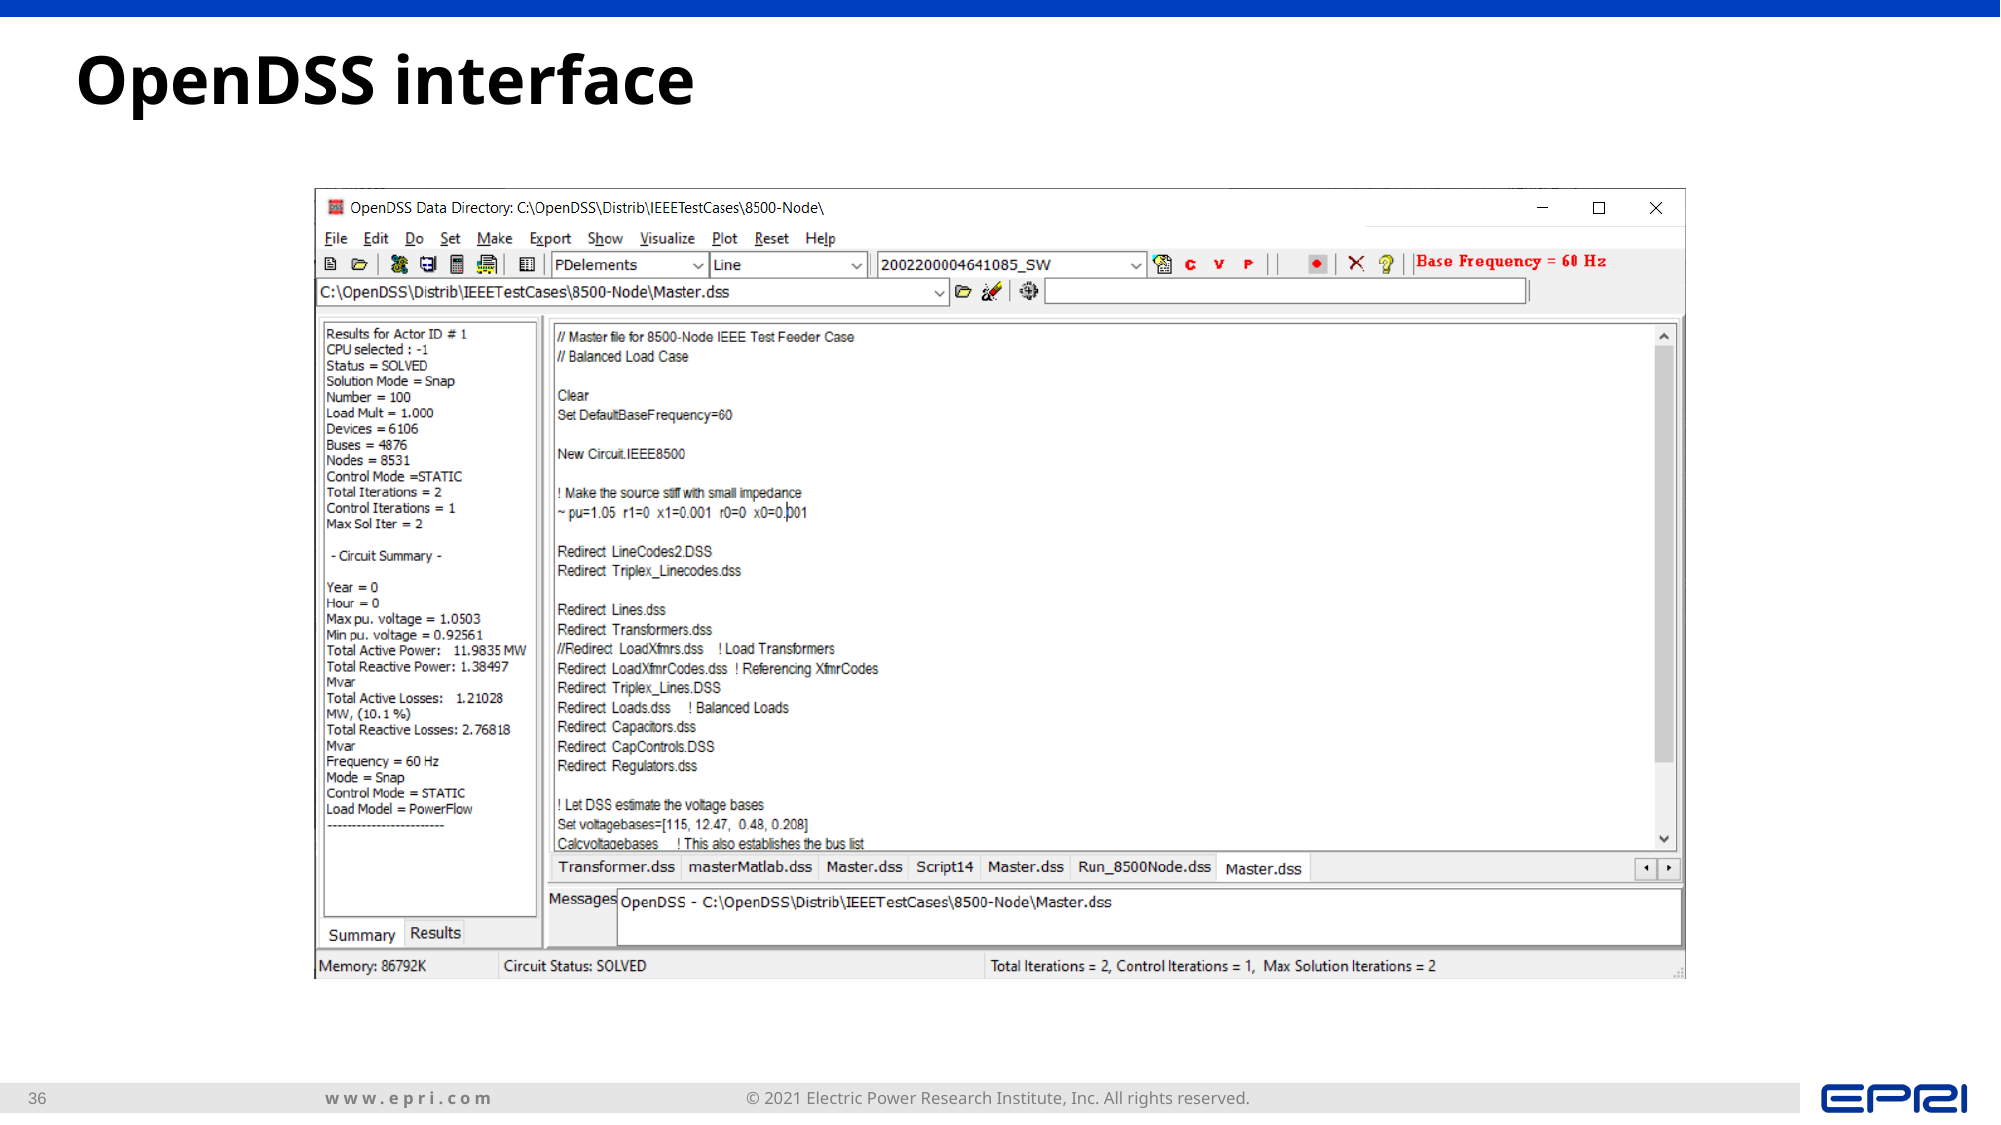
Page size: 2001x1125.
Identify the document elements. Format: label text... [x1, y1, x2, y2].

title OpenDSS interface [59, 29, 1936, 151]
picture [1820, 1084, 1968, 1113]
picture [314, 188, 1686, 979]
